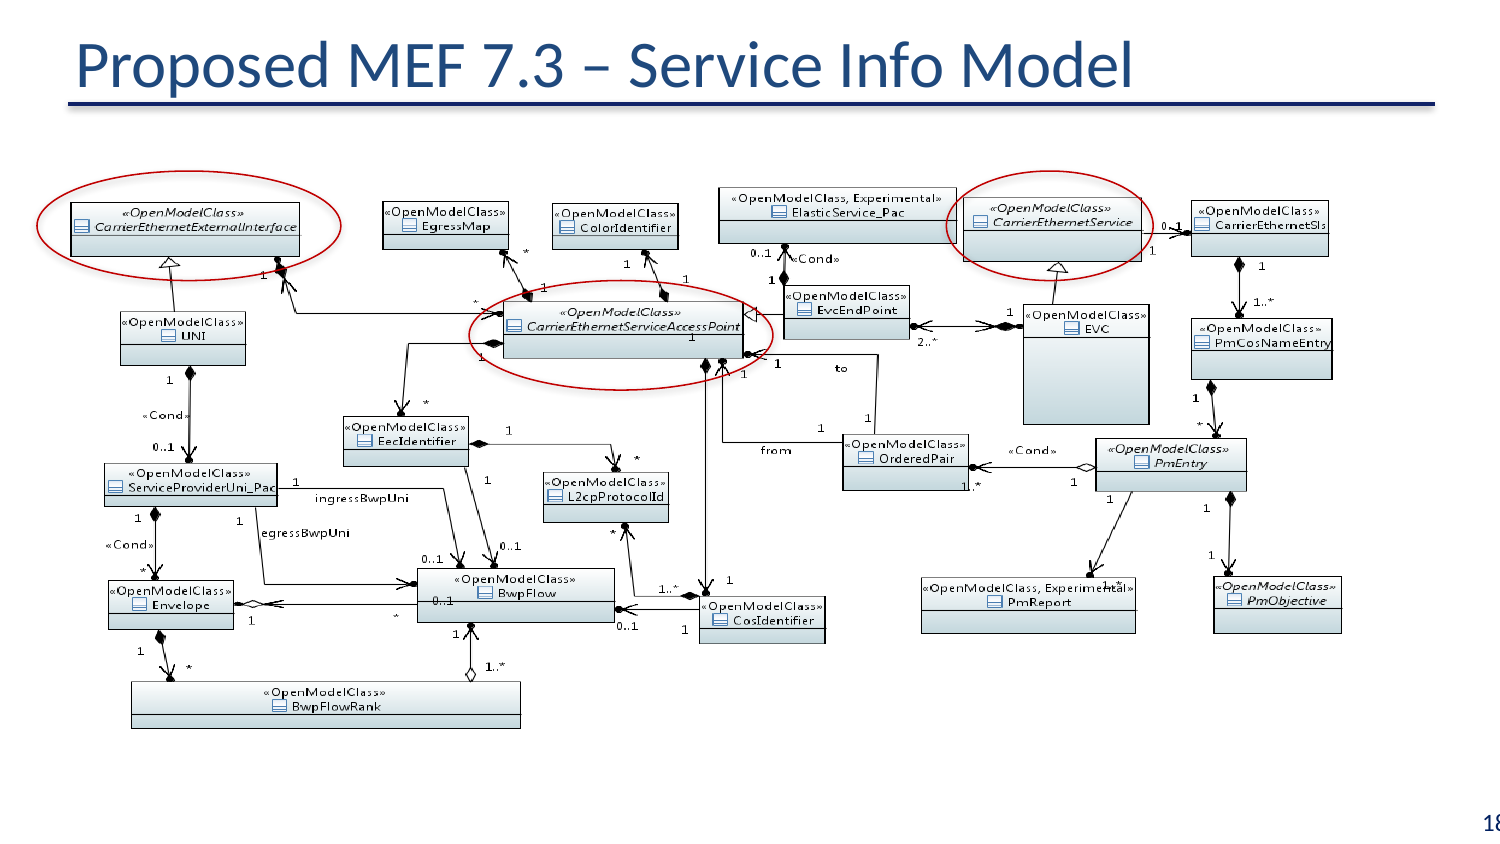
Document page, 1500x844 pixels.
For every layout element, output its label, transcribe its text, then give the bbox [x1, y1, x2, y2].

text_box [999, 170, 1100, 177]
text_box [115, 170, 263, 177]
title Proposed MEF 7.3 – Service Info Model [75, 0, 1480, 157]
text_box [36, 203, 49, 249]
picture [54, 178, 1403, 796]
